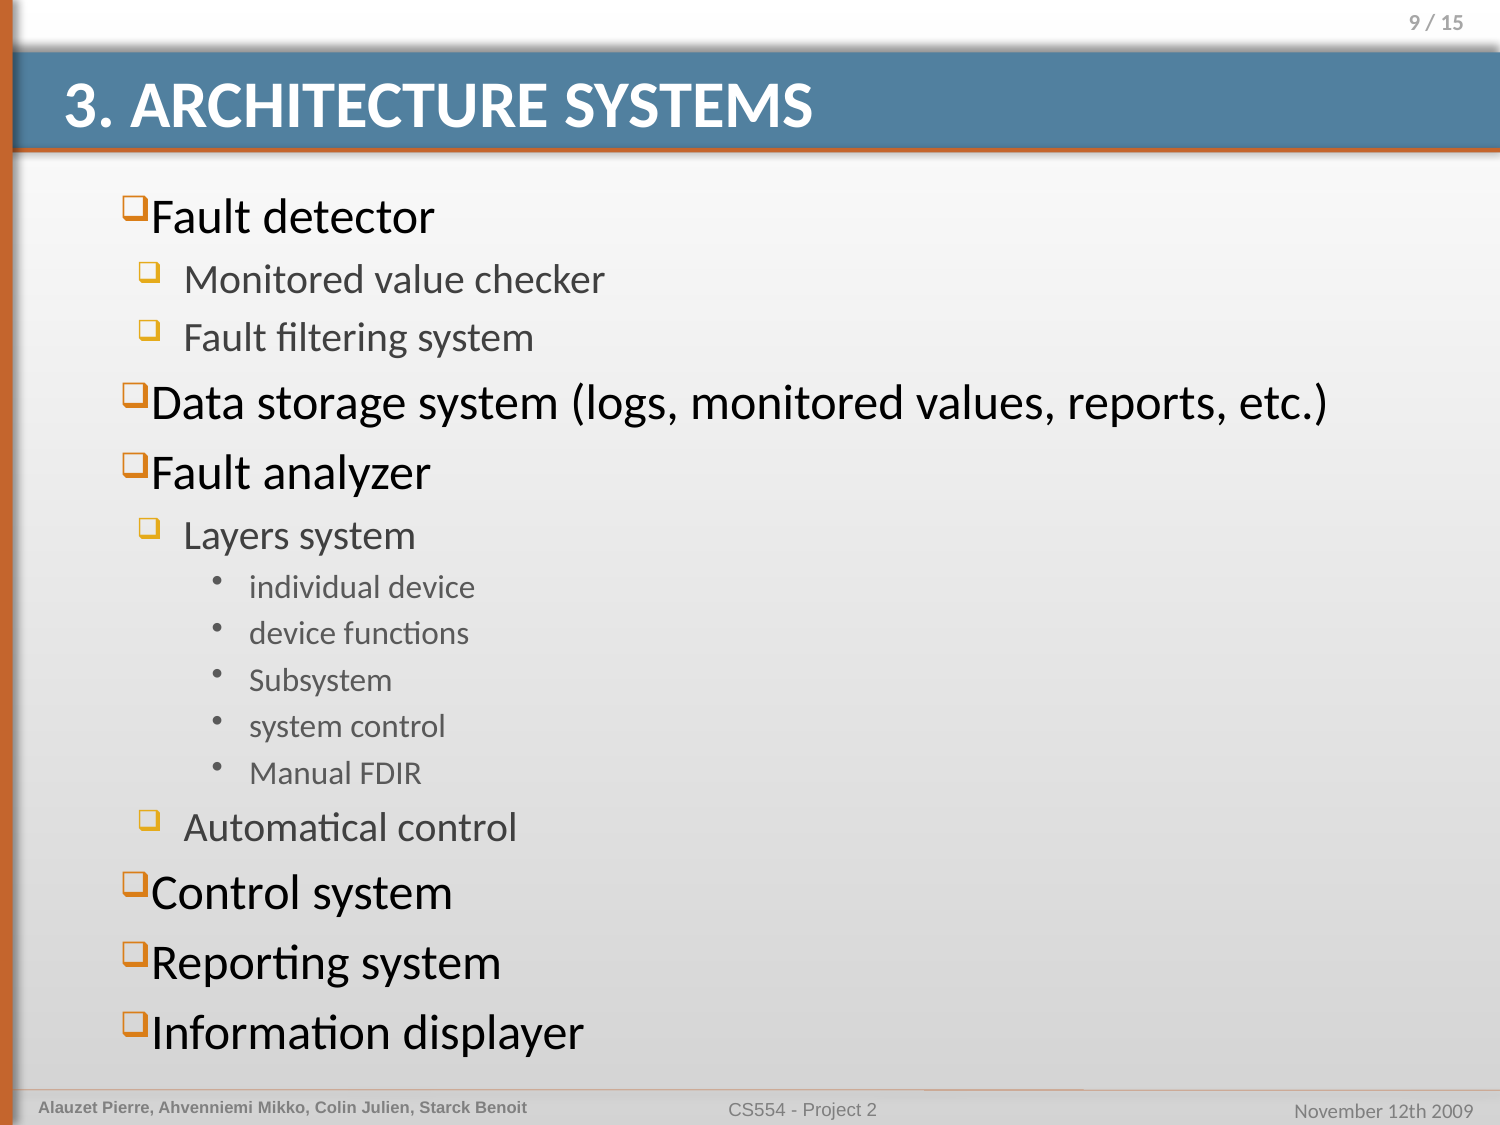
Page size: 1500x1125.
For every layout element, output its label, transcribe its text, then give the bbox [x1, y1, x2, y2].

list Fault detector Monitored value checker Fault filtering system Data storage system (logs, monitored values, reports, etc.) Fault analyzer Layers system individual device device functions Subsystem system control Manual FDIR Automatical control Control system Reporting system Information displayer [46, 175, 1465, 1079]
title 3. Architecture systems [49, 53, 1442, 141]
